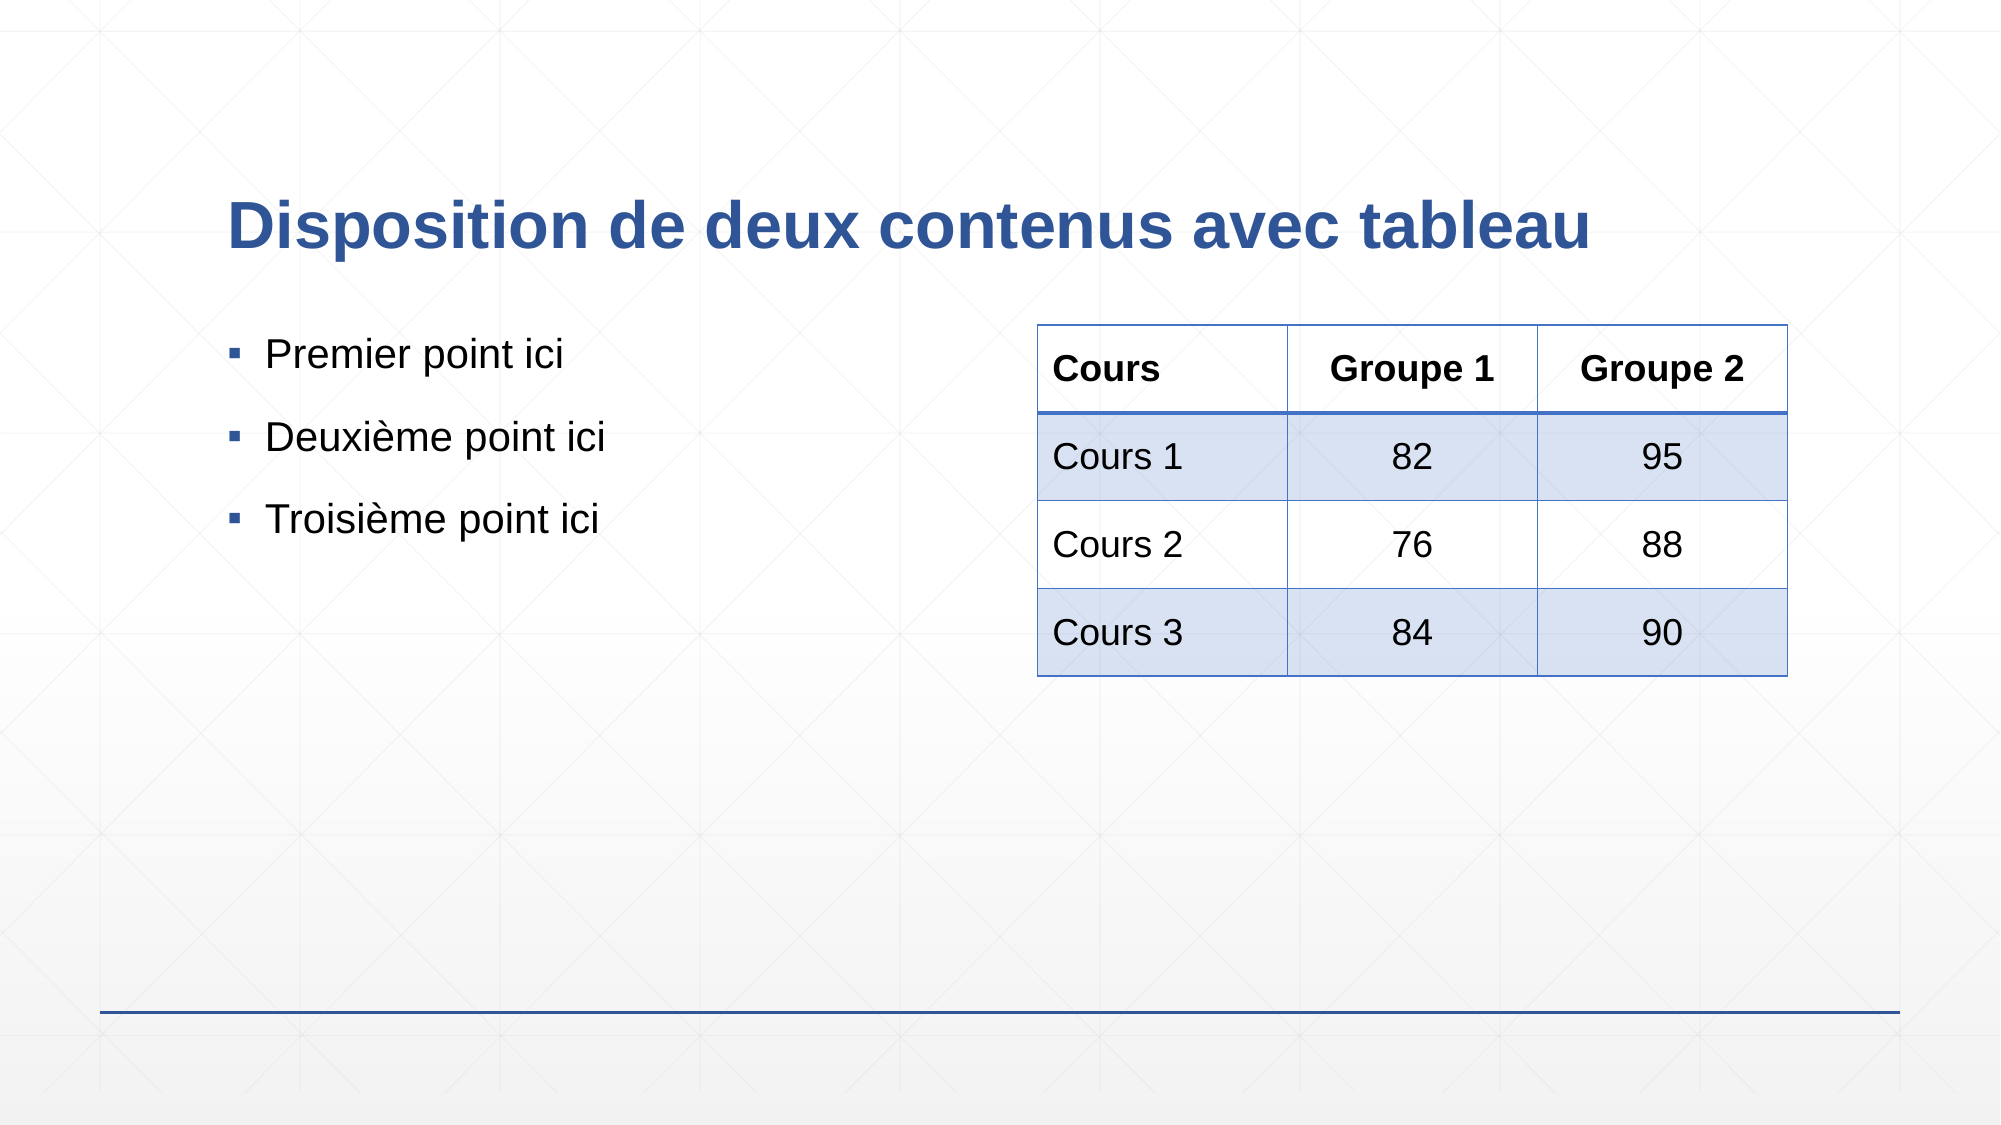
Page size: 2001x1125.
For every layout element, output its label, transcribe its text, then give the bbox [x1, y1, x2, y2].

title Disposition de deux contenus avec tableau [212, 82, 1788, 271]
table_header Groupe 1 [1288, 326, 1537, 411]
table_cell Cours 2 [1038, 501, 1287, 588]
list Premier point ici Deuxième point ici Troisième point ici [212, 324, 963, 950]
table_header Groupe 2 [1538, 326, 1787, 411]
table_cell 82 [1288, 415, 1537, 500]
table_cell 88 [1538, 501, 1787, 588]
table_cell 84 [1288, 589, 1537, 675]
table_cell 95 [1538, 415, 1787, 500]
table_cell Cours 1 [1038, 415, 1287, 500]
table_cell 76 [1288, 501, 1537, 588]
table_cell 90 [1538, 589, 1787, 675]
table_cell Cours 3 [1038, 589, 1287, 675]
table_header Cours [1038, 326, 1287, 411]
